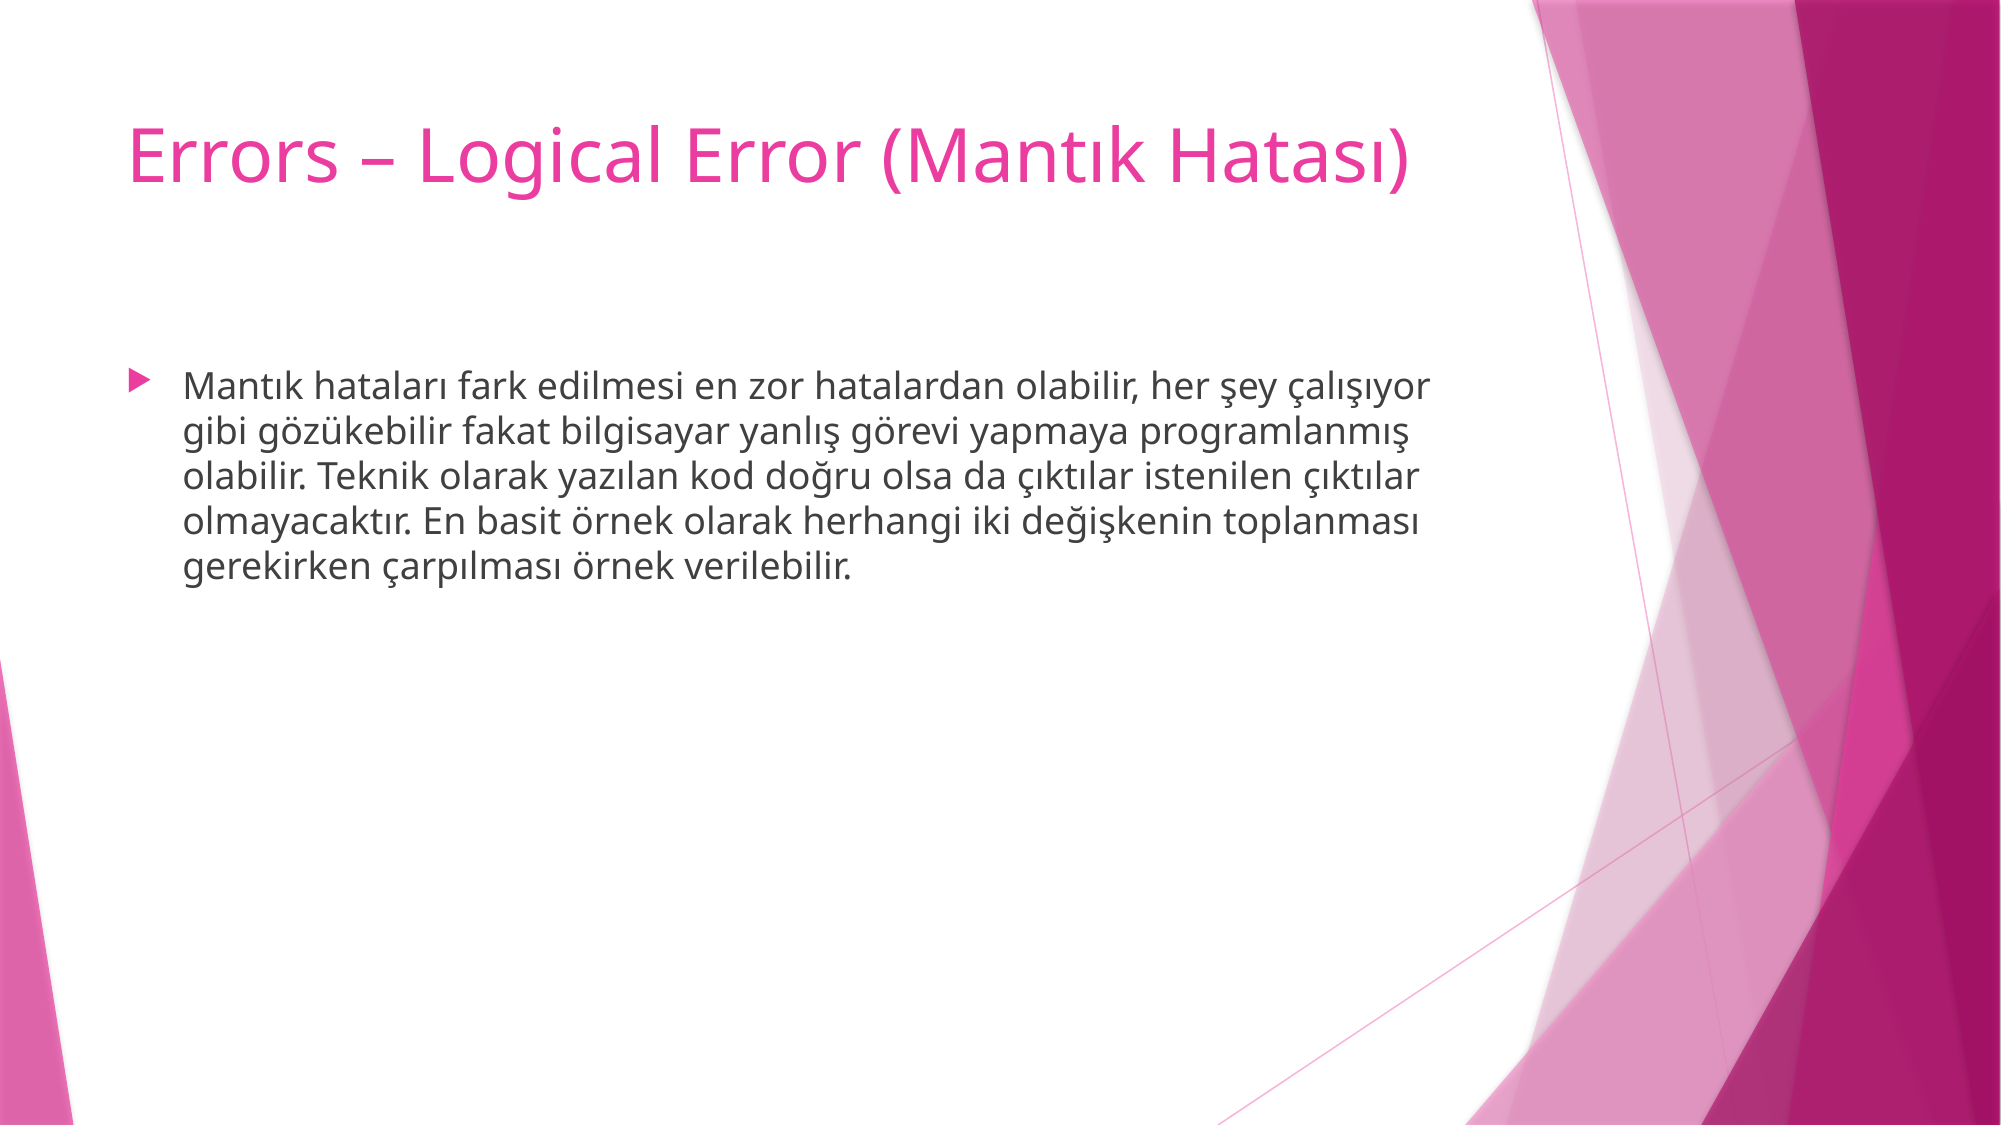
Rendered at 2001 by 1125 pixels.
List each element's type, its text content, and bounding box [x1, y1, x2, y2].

list Mantık hataları fark edilmesi en zor hatalardan olabilir, her şey çalışıyor gibi gözükebilir fakat bilgisayar yanlış görevi yapmaya programlanmış olabilir. Teknik olarak yazılan kod doğru olsa da çıktılar istenilen çıktılar olmayacaktır. En basit örnek olarak herhangi iki değişkenin toplanması gerekirken çarpılması örnek verilebilir. [111, 354, 1522, 992]
title Errors – Logical Error (Mantık Hatası) [111, 99, 1522, 317]
